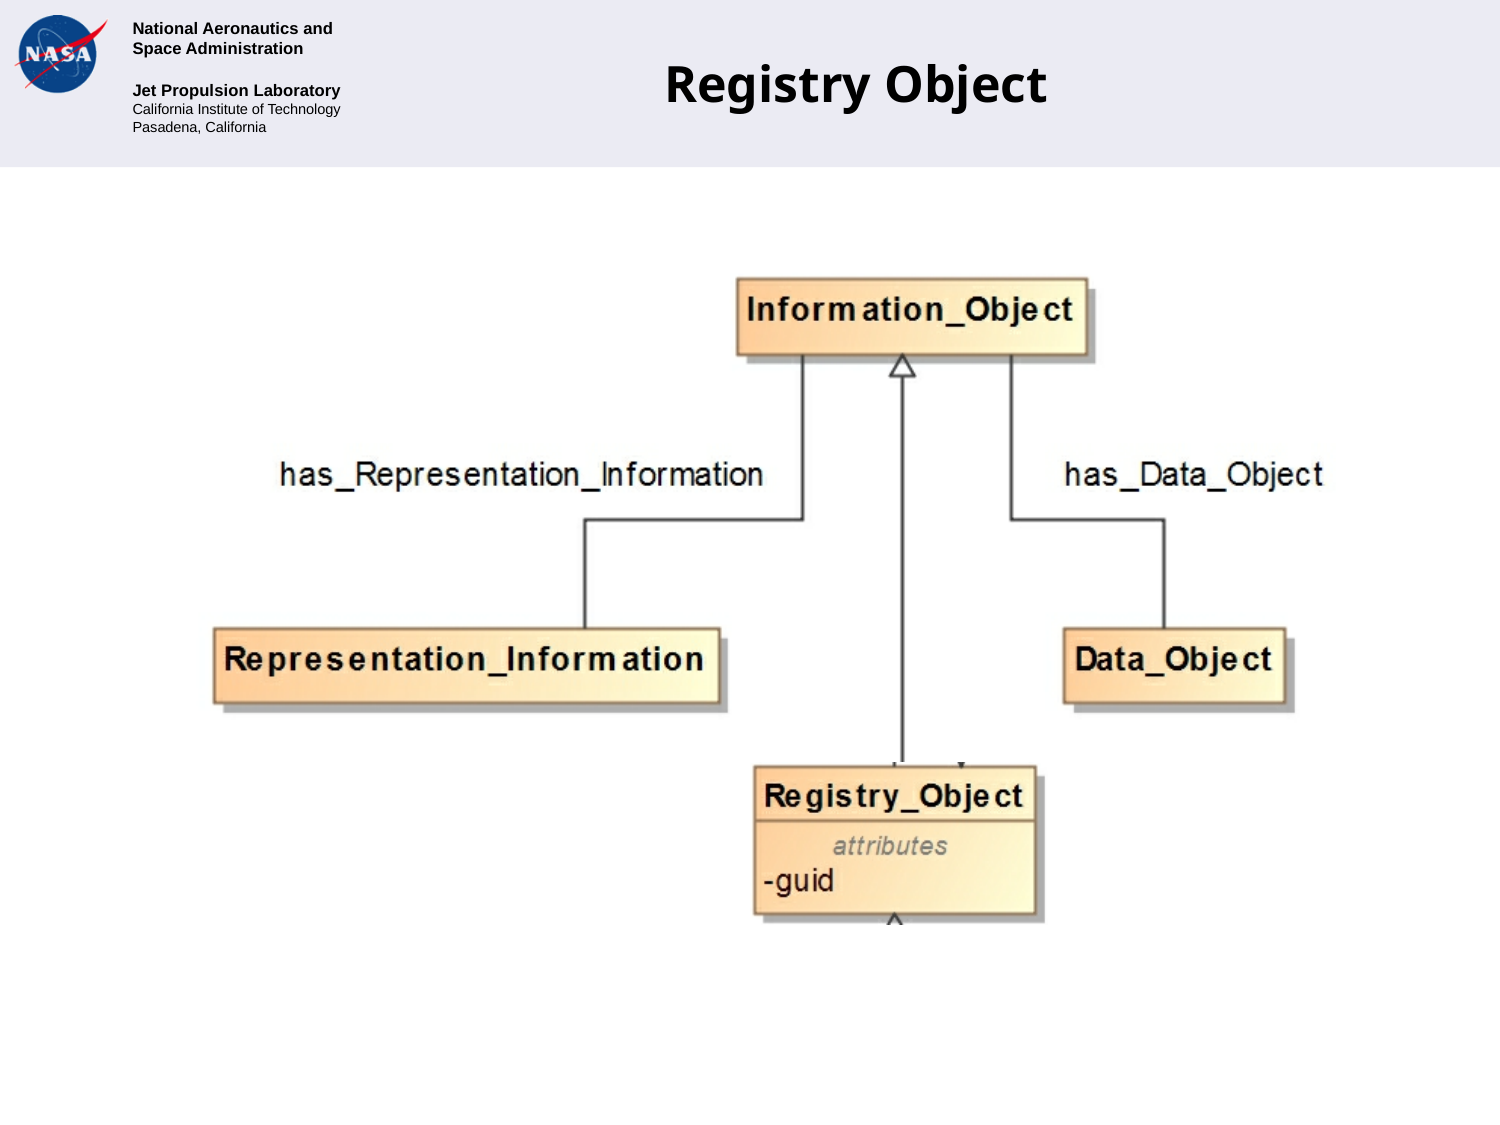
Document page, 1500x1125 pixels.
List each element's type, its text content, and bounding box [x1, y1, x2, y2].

picture [14, 15, 112, 98]
title Registry Object [354, 0, 1358, 166]
picture [37, 212, 1416, 926]
